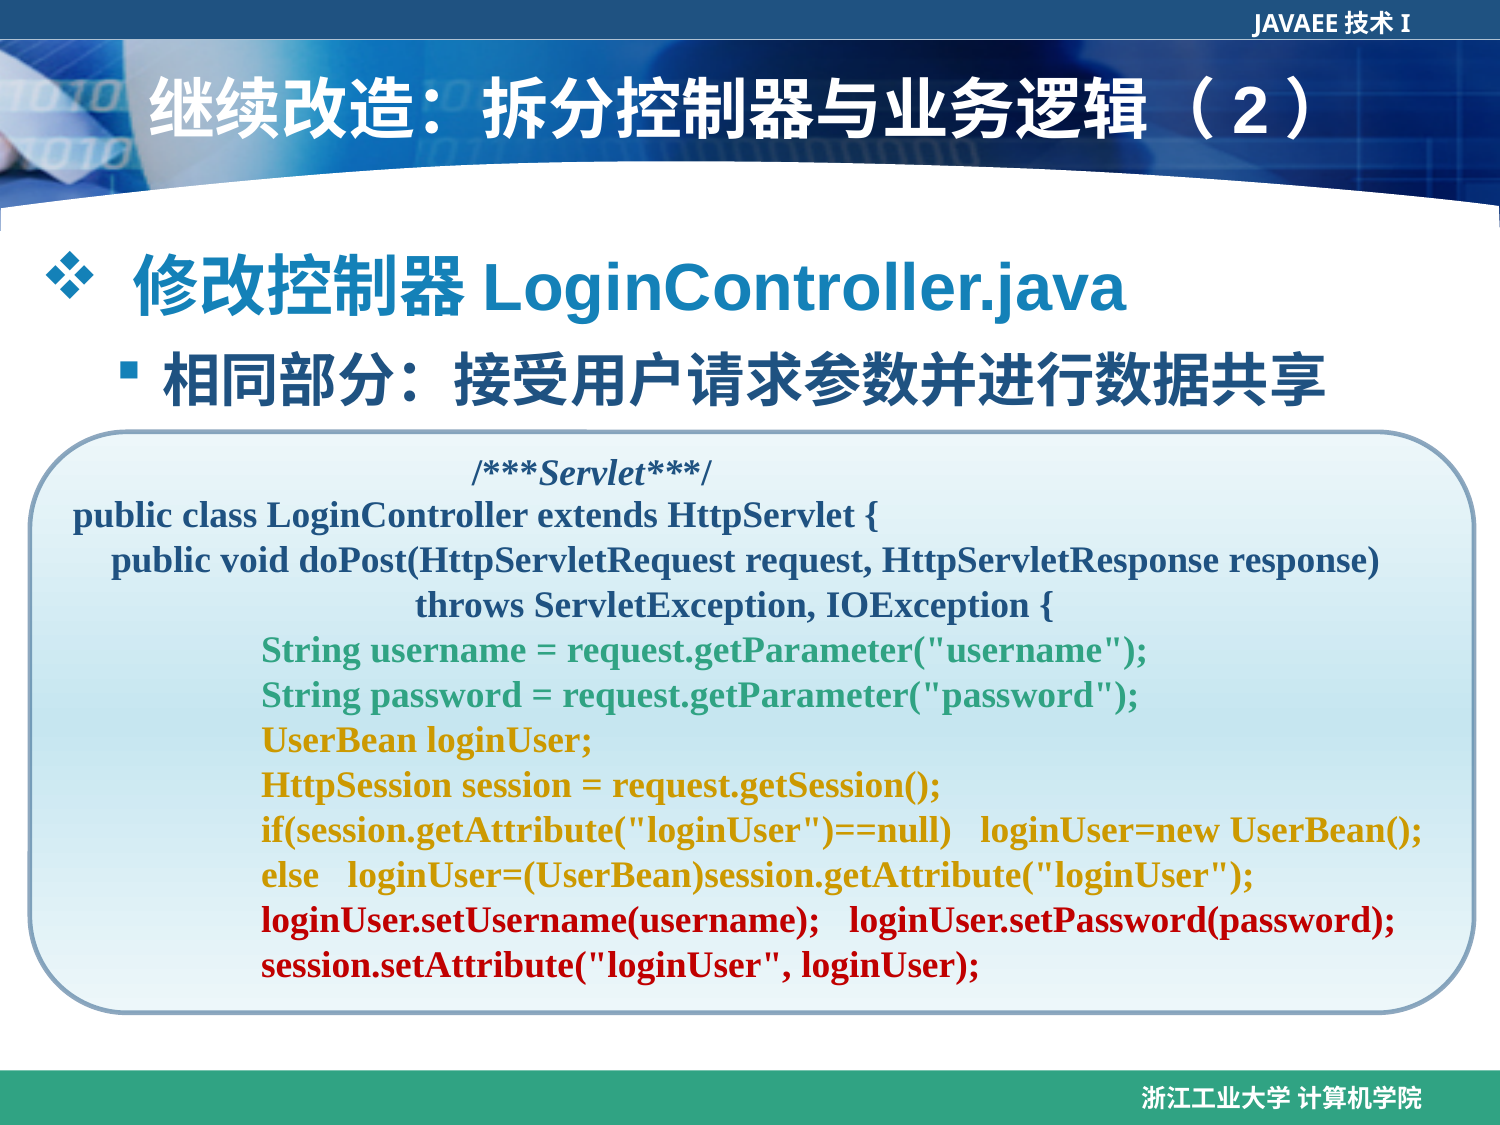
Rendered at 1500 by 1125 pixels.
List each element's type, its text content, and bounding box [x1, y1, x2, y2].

picture [0, 40, 1500, 208]
list 修改控制器LoginController.java 相同部分：接受用户请求参数并进行数据共享 [25, 228, 1491, 1038]
text_box /***Servlet***/ public class LoginController extends HttpServlet { public void doPost(HttpServletRequest request, HttpServletResponse response) throws ServletException, IOException { String username = request.getParameter("username"); String password = request.getParameter("password"); UserBean loginUser; HttpSession session = request.getSession(); if(session.getAttribute("loginUser")==null) loginUser=new UserBean(); else loginUser=(UserBean)session.getAttribute("loginUser"); loginUser.setUsername(username); loginUser.setPassword(password); session.setAttribute("loginUser", loginUser); [29, 431, 1475, 1013]
title 继续改造：拆分控制器与业务逻辑（2） [74, 52, 1426, 163]
